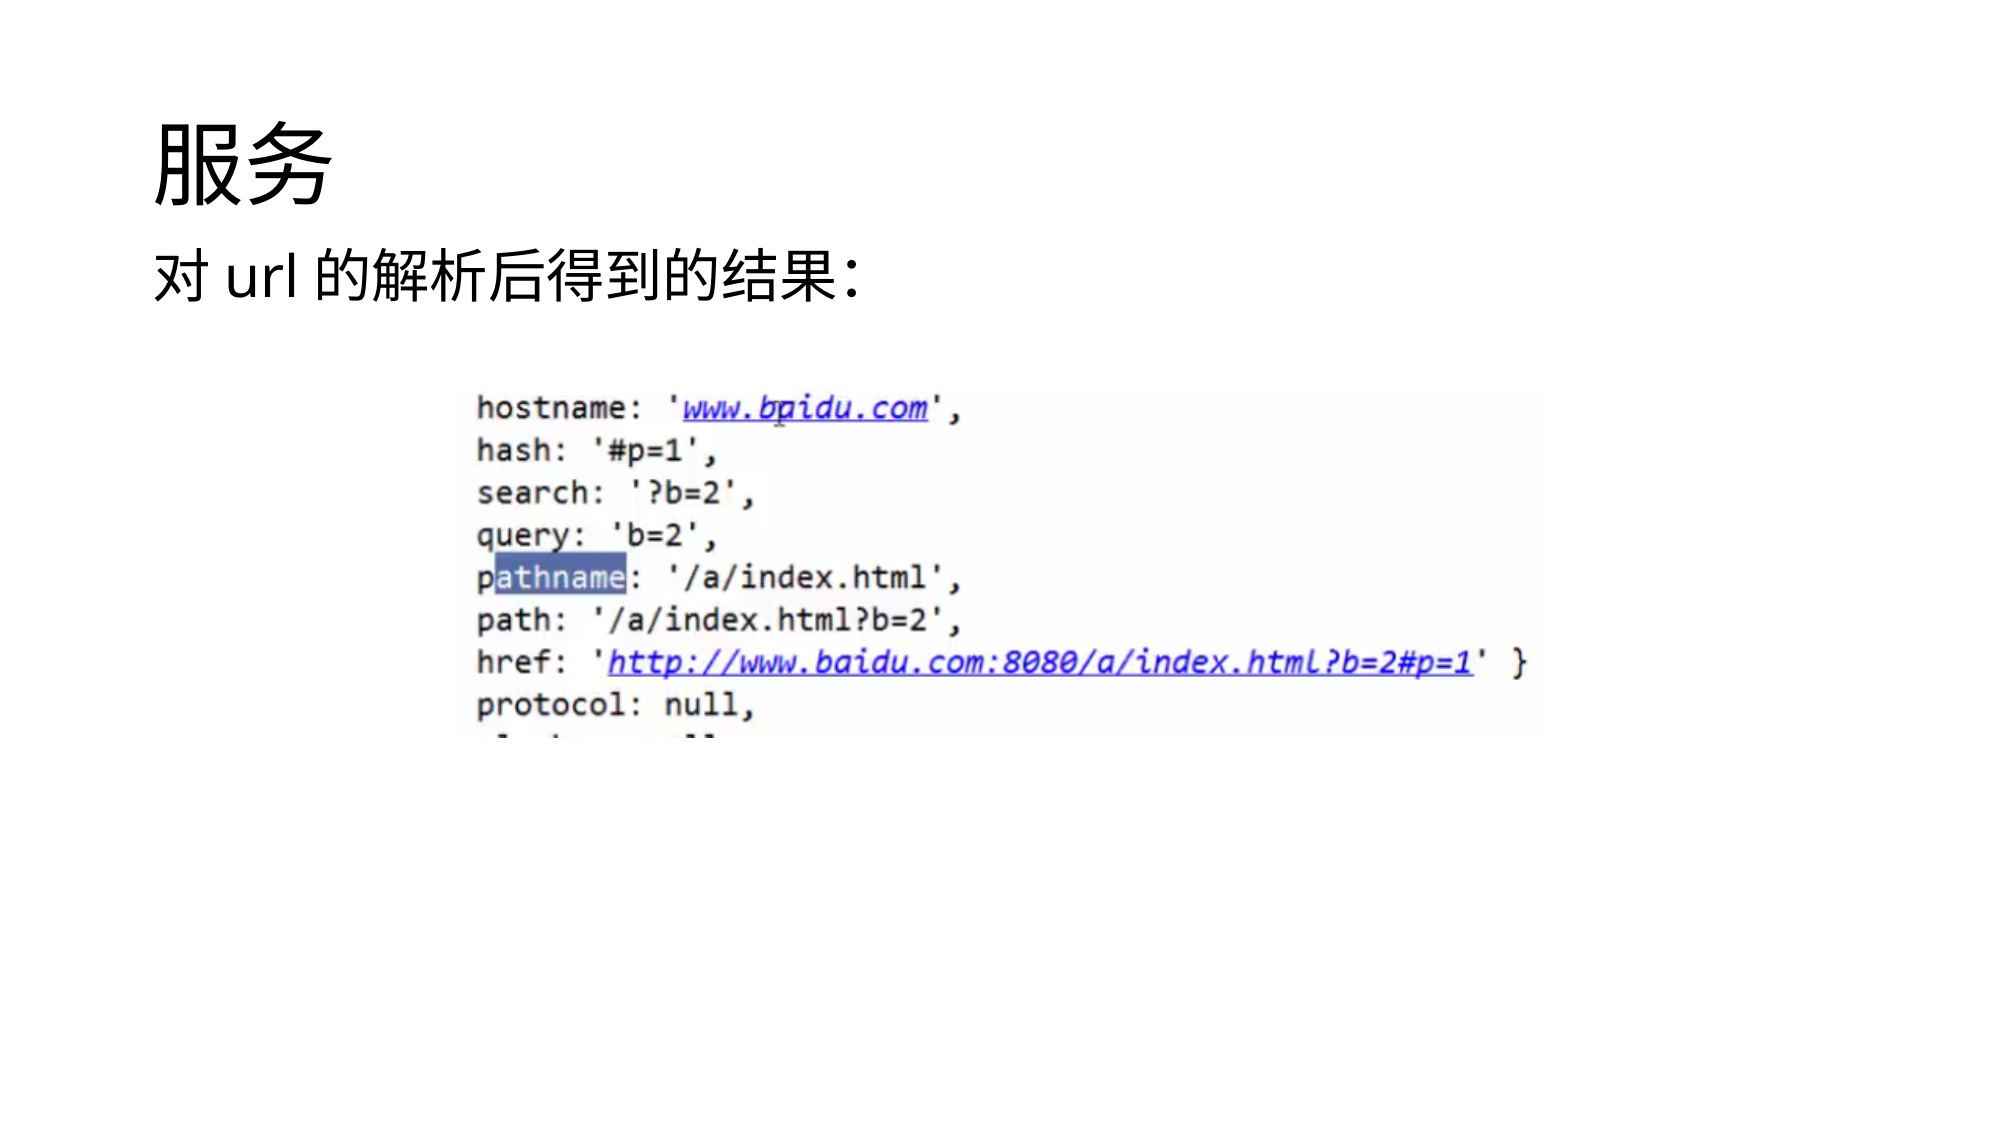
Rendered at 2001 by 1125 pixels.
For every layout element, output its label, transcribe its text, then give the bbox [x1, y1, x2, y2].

list 对url的解析后得到的结果： [137, 239, 1863, 1124]
picture [456, 387, 1543, 738]
title 服务 [137, 59, 1863, 239]
